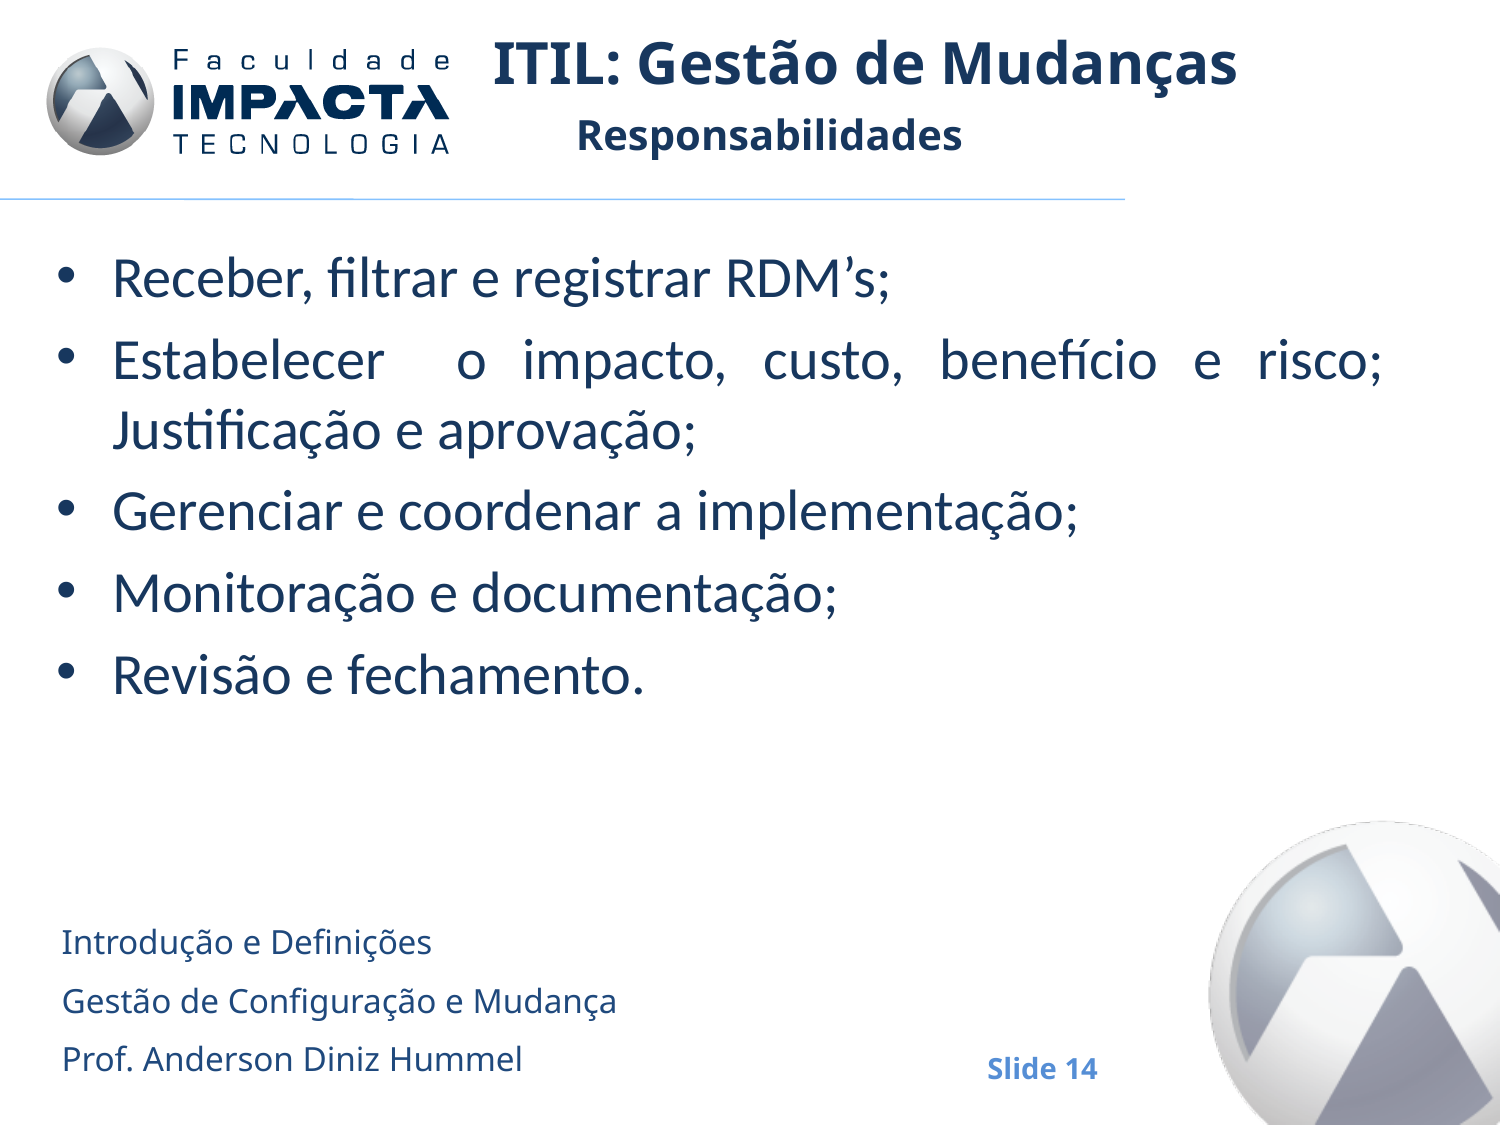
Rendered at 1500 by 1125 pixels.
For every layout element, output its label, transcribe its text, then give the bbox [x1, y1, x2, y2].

list Introdução e Definições [46, 914, 868, 972]
title ITIL: Gestão de Mudanças [478, 19, 1483, 102]
list Prof. Anderson Diniz Hummel [46, 1031, 868, 1102]
list Responsabilidades [561, 101, 1471, 197]
list Receber, filtrar e registrar RDM’s; Estabelecer o impacto, custo, benefício e risco; Justificação e aprovação; Gerenciar e coordenar a implementação; Monitoração e documentação; Revisão e fechamento. [41, 231, 1400, 894]
picture [35, 35, 458, 164]
picture [1206, 787, 1500, 1125]
list Gestão de Configuração e Mudança [46, 972, 868, 1031]
